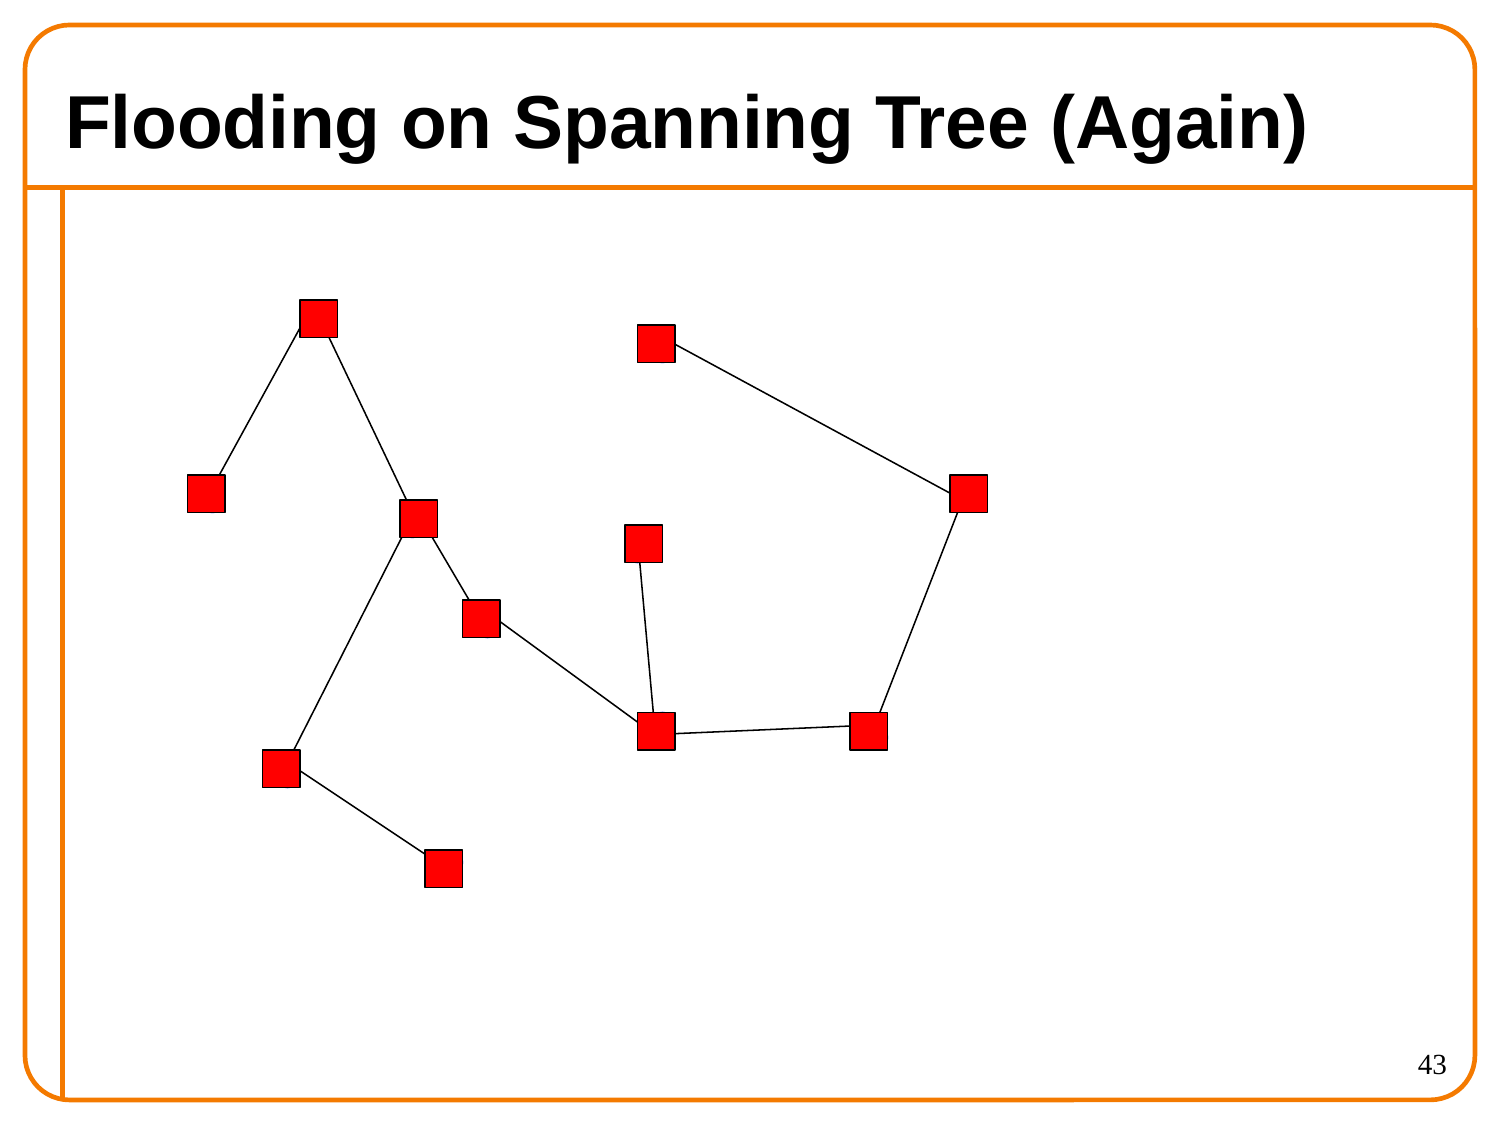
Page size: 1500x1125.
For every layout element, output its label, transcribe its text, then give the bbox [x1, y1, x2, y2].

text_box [424, 524, 479, 617]
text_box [874, 499, 963, 726]
text_box [187, 474, 225, 513]
text_box [637, 712, 675, 750]
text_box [487, 612, 654, 735]
text_box [966, 474, 988, 513]
text_box [425, 849, 463, 888]
slide_number 43 [1312, 1037, 1463, 1101]
text_box [300, 299, 338, 338]
text_box [399, 500, 438, 538]
text_box [637, 324, 675, 363]
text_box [637, 537, 654, 717]
text_box [262, 750, 282, 788]
title Flooding on Spanning Tree (Again) [50, 62, 1374, 175]
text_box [212, 320, 304, 488]
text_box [662, 337, 963, 501]
text_box [849, 735, 888, 750]
text_box [849, 712, 869, 723]
text_box [624, 525, 663, 563]
text_box [462, 625, 482, 638]
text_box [671, 724, 876, 735]
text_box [287, 533, 404, 763]
text_box [484, 600, 500, 612]
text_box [320, 321, 413, 513]
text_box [287, 762, 438, 863]
